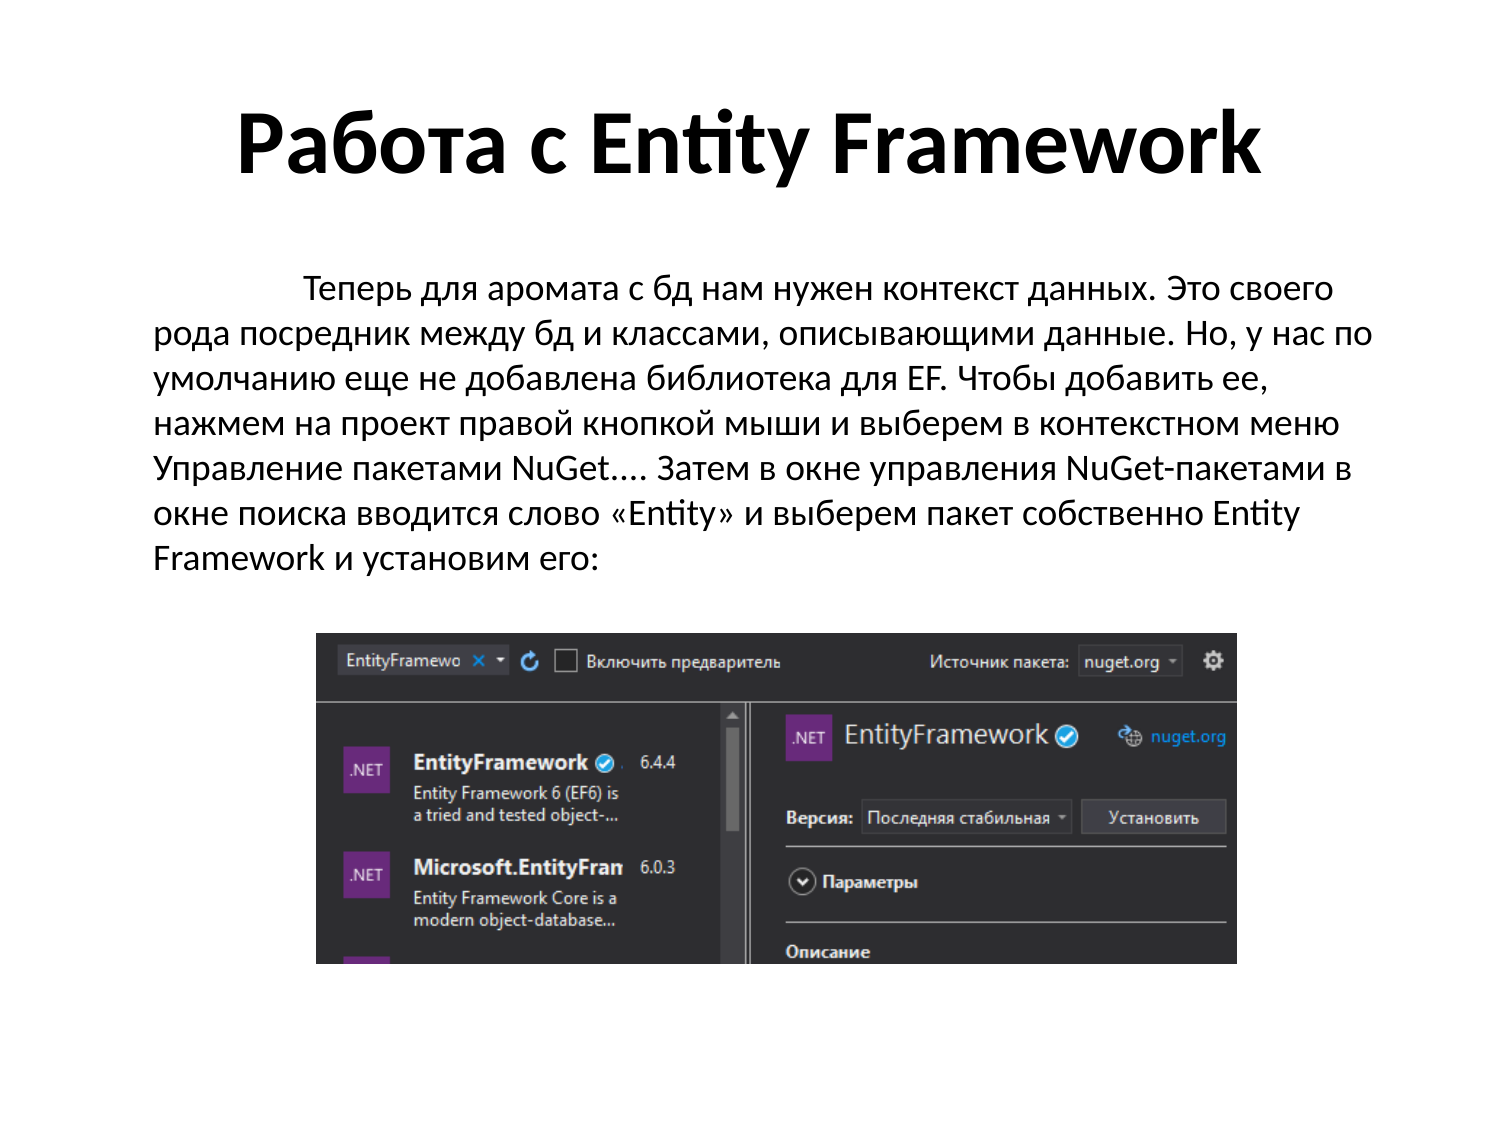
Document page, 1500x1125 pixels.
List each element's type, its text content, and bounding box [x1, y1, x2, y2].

picture [315, 633, 1237, 964]
text_box Теперь для аромата с бд нам нужен контекст данных. Это своего рода посредник между бд и классами, описывающими данные. Но, у нас по умолчанию еще не добавлена ​​библиотека для EF. Чтобы добавить ее, нажмем на проект правой кнопкой мыши и выберем в контекстном меню Управление пакетами NuGet.... Затем в окне управления NuGet-пакетами в окне поиска вводится слово «Entity» и выберем пакет собственно Entity Framework и установим его: [138, 255, 1414, 586]
title Работа с Entity Framework [0, 42, 1500, 231]
